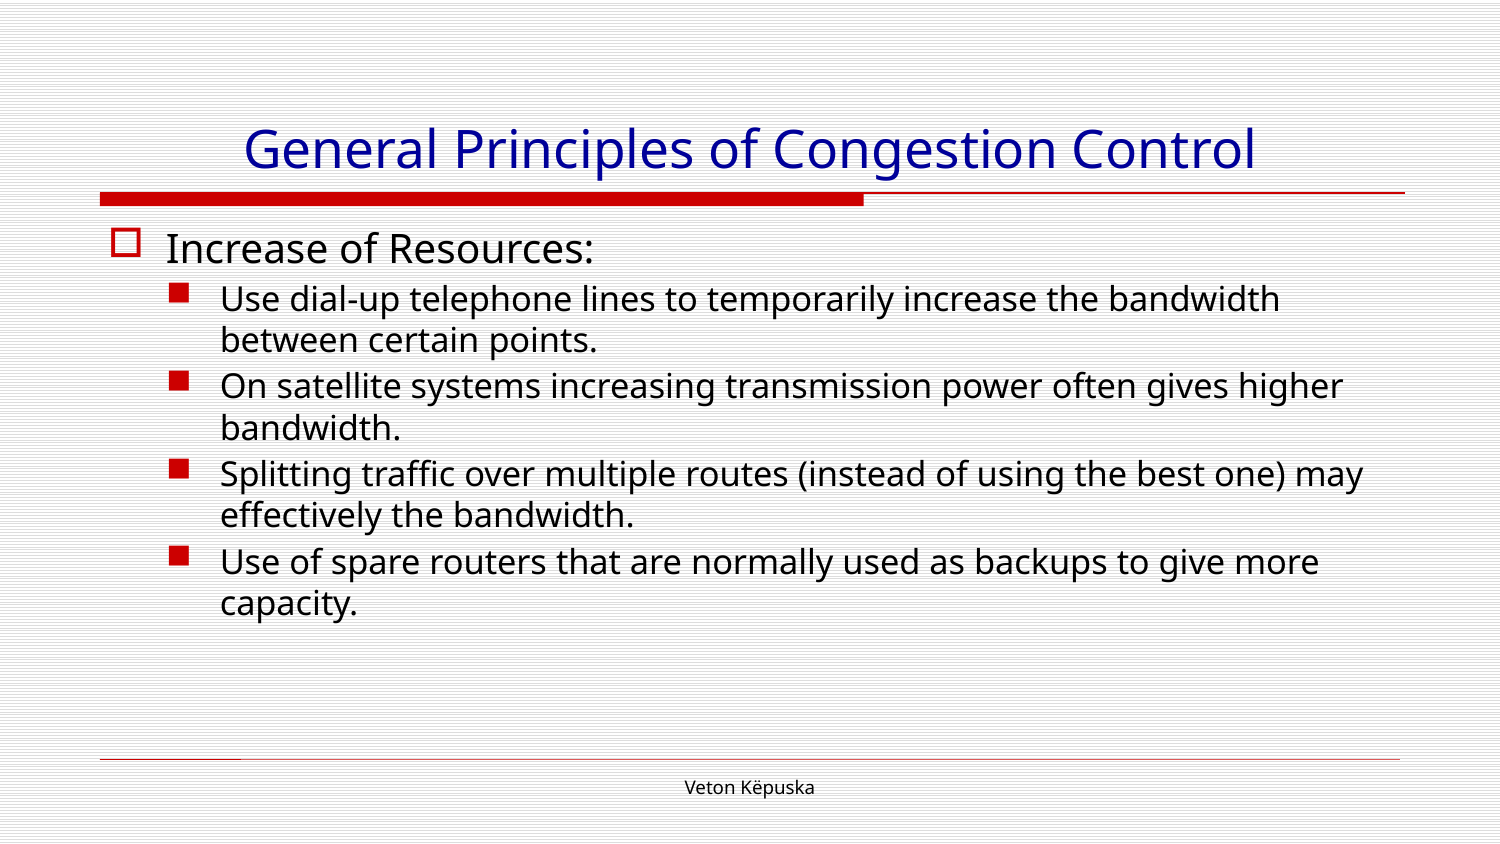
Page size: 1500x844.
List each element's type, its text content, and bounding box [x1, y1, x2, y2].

title General Principles of Congestion Control [94, 37, 1407, 188]
list Increase of Resources: Use dial-up telephone lines to temporarily increase the bandwidth between certain points. On satellite systems increasing transmission power often gives higher bandwidth. Splitting traffic over multiple routes (instead of using the best one) may effectively the bandwidth. Use of spare routers that are normally used as backups to give more capacity. [92, 215, 1406, 741]
footer Veton Këpuska [512, 768, 988, 828]
slide_number [1074, 768, 1400, 828]
slide_number [99, 768, 425, 828]
